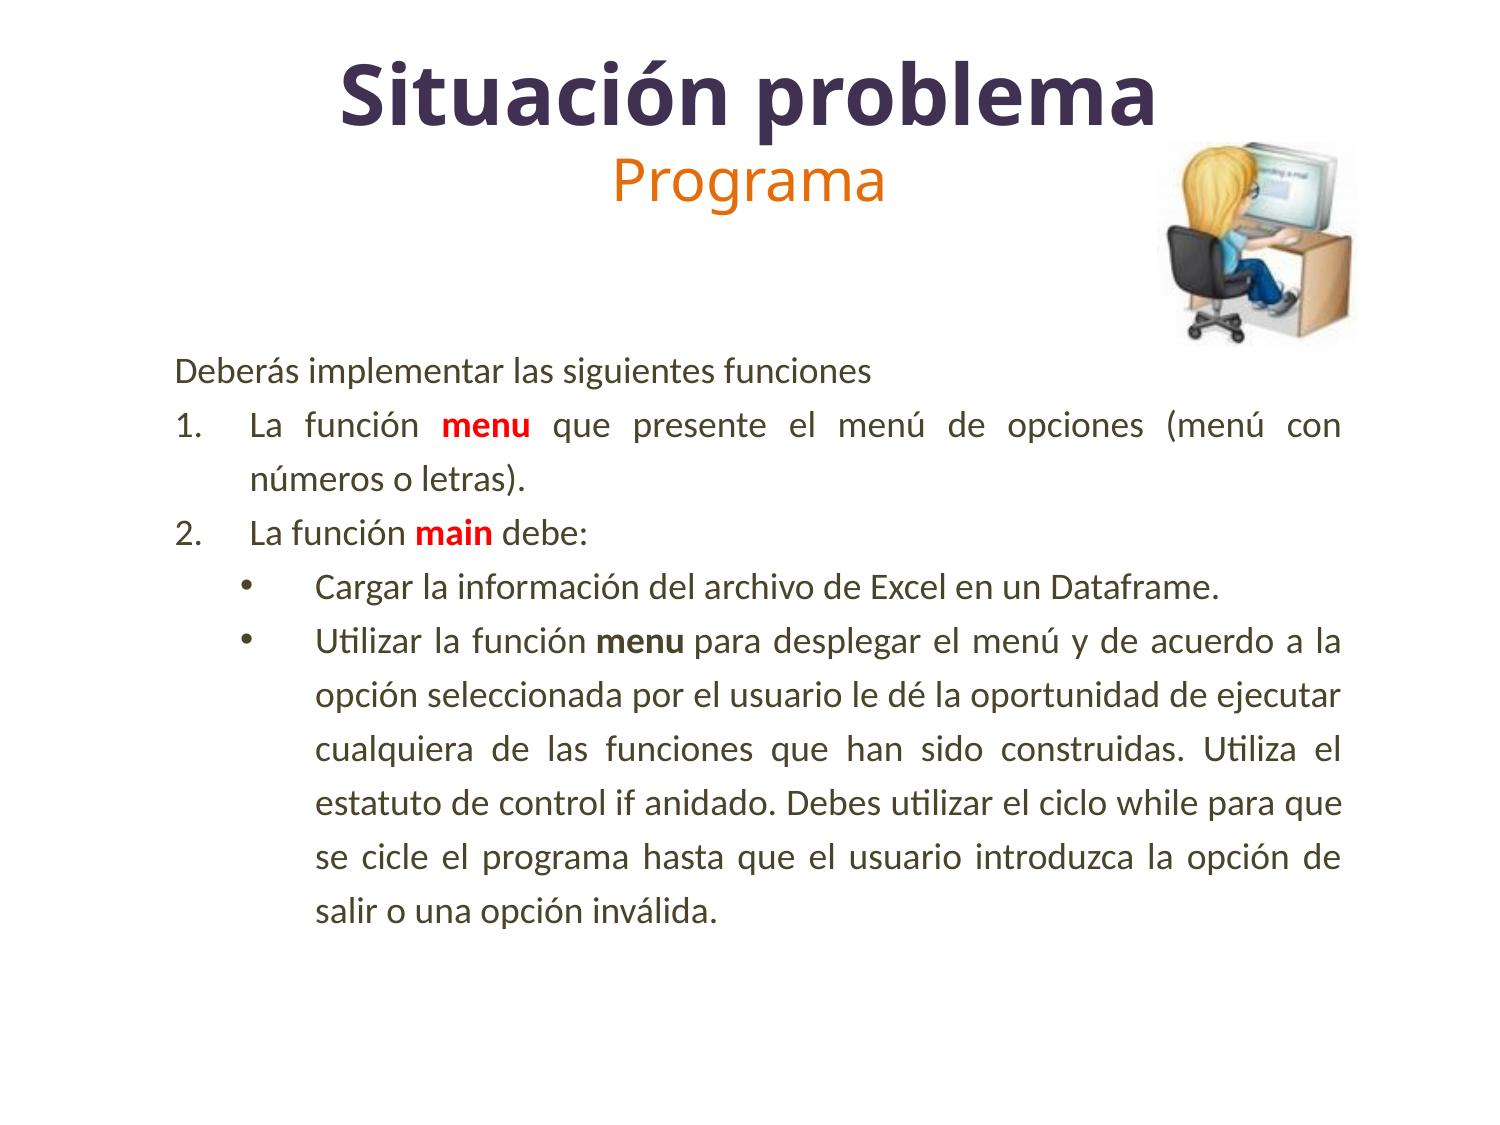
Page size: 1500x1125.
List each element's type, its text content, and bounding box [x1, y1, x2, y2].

picture [1155, 141, 1357, 347]
title Situación problema Programa [84, 33, 1416, 221]
list Deberás implementar las siguientes funciones La función menu que presente el menú de opciones (menú con números o letras). La función main debe: Cargar la información del archivo de Excel en un Dataframe. Utilizar la función menu para desplegar el menú y de acuerdo a la opción seleccionada por el usuario le dé la oportunidad de ejecutar cualquiera de las funciones que han sido construidas. Utiliza el estatuto de control if anidado. Debes utilizar el ciclo while para que se cicle el programa hasta que el usuario introduzca la opción de salir o una opción inválida. [93, 329, 1358, 968]
